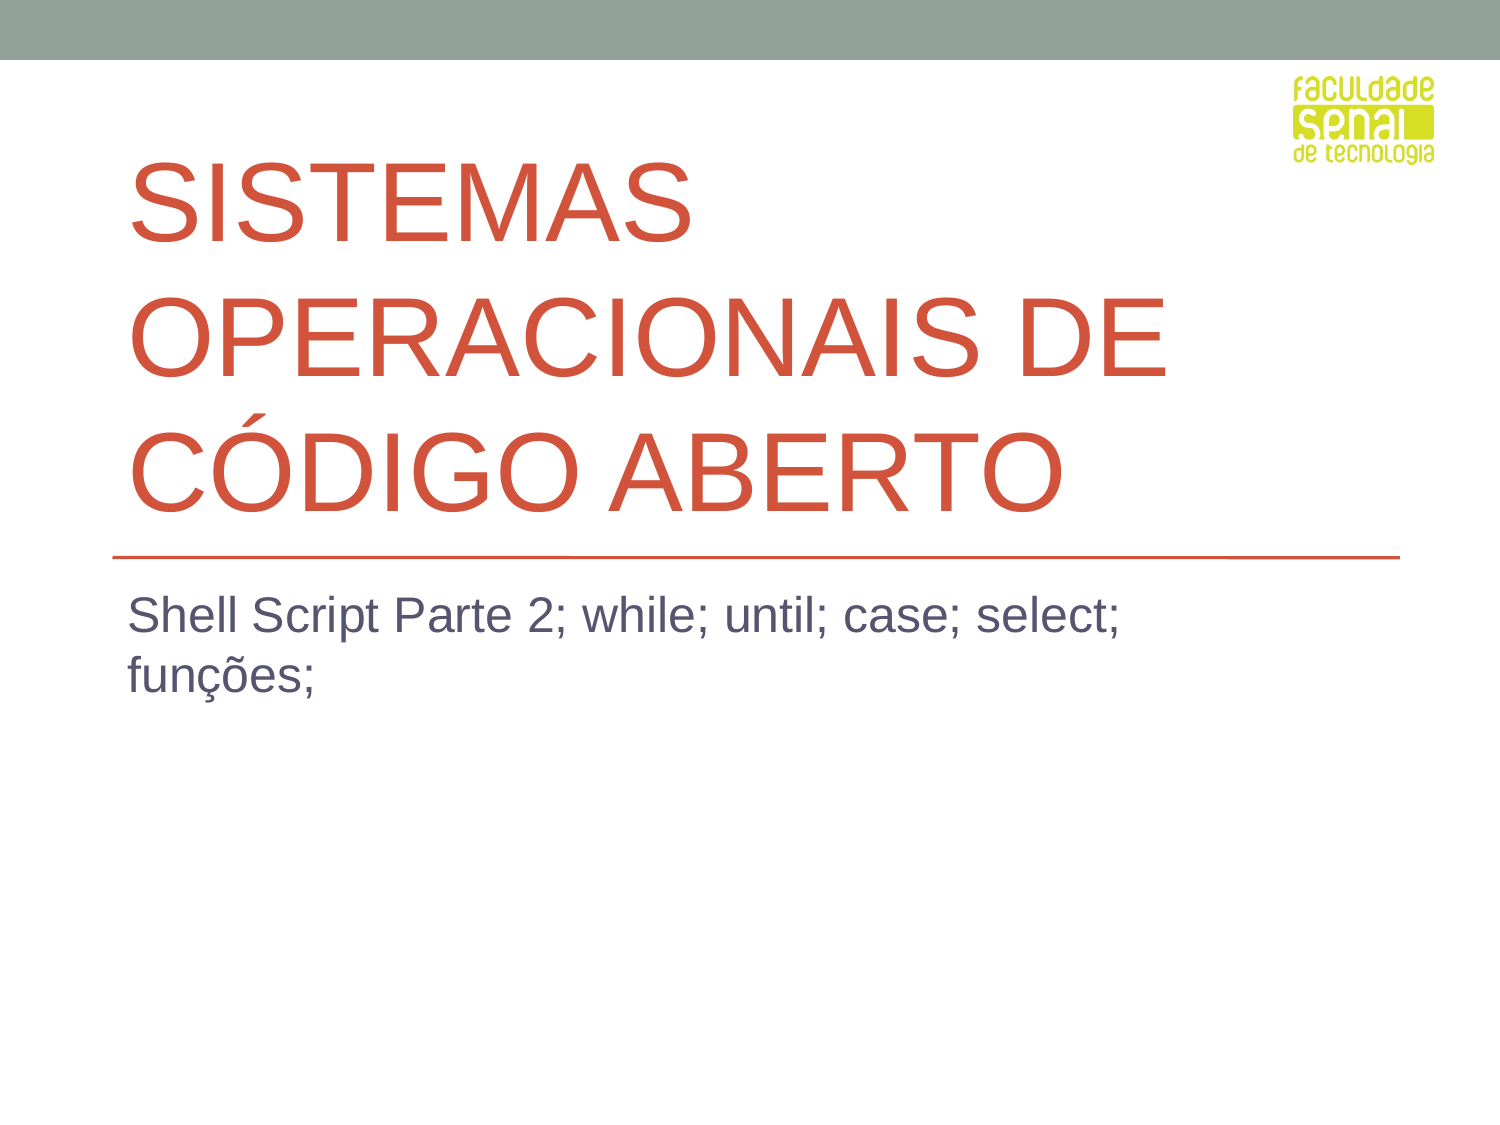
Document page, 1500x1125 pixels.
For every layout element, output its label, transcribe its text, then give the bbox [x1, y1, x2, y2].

picture [1293, 76, 1434, 165]
title SISTEMAS OPERACIONAIS DE CÓDIGO ABERTO [112, 224, 1400, 542]
subtitle Shell Script Parte 2; while; until; case; select; funções; [112, 575, 1163, 863]
